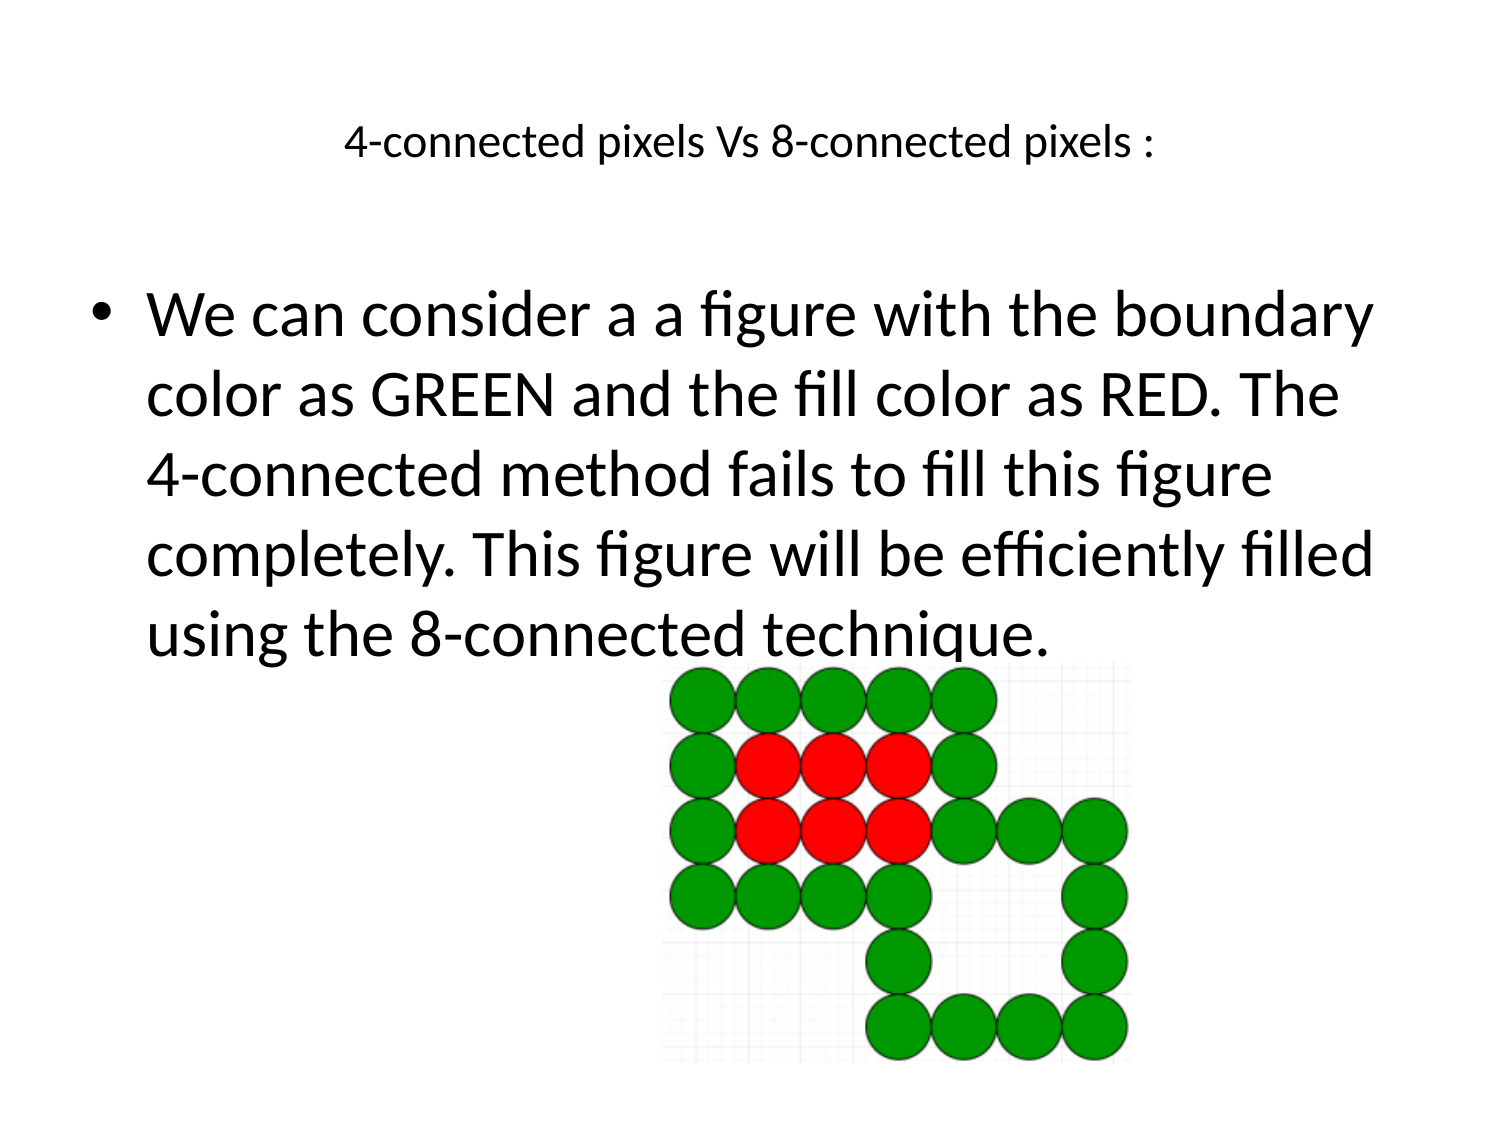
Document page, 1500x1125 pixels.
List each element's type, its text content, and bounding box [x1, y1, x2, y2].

list We can consider a a figure with the boundary color as GREEN and the fill color as RED. The 4-connected method fails to fill this figure completely. This figure will be efficiently filled using the 8-connected technique. [75, 262, 1425, 1005]
picture [662, 662, 1132, 1065]
title 4-connected pixels Vs 8-connected pixels : [75, 45, 1425, 233]
